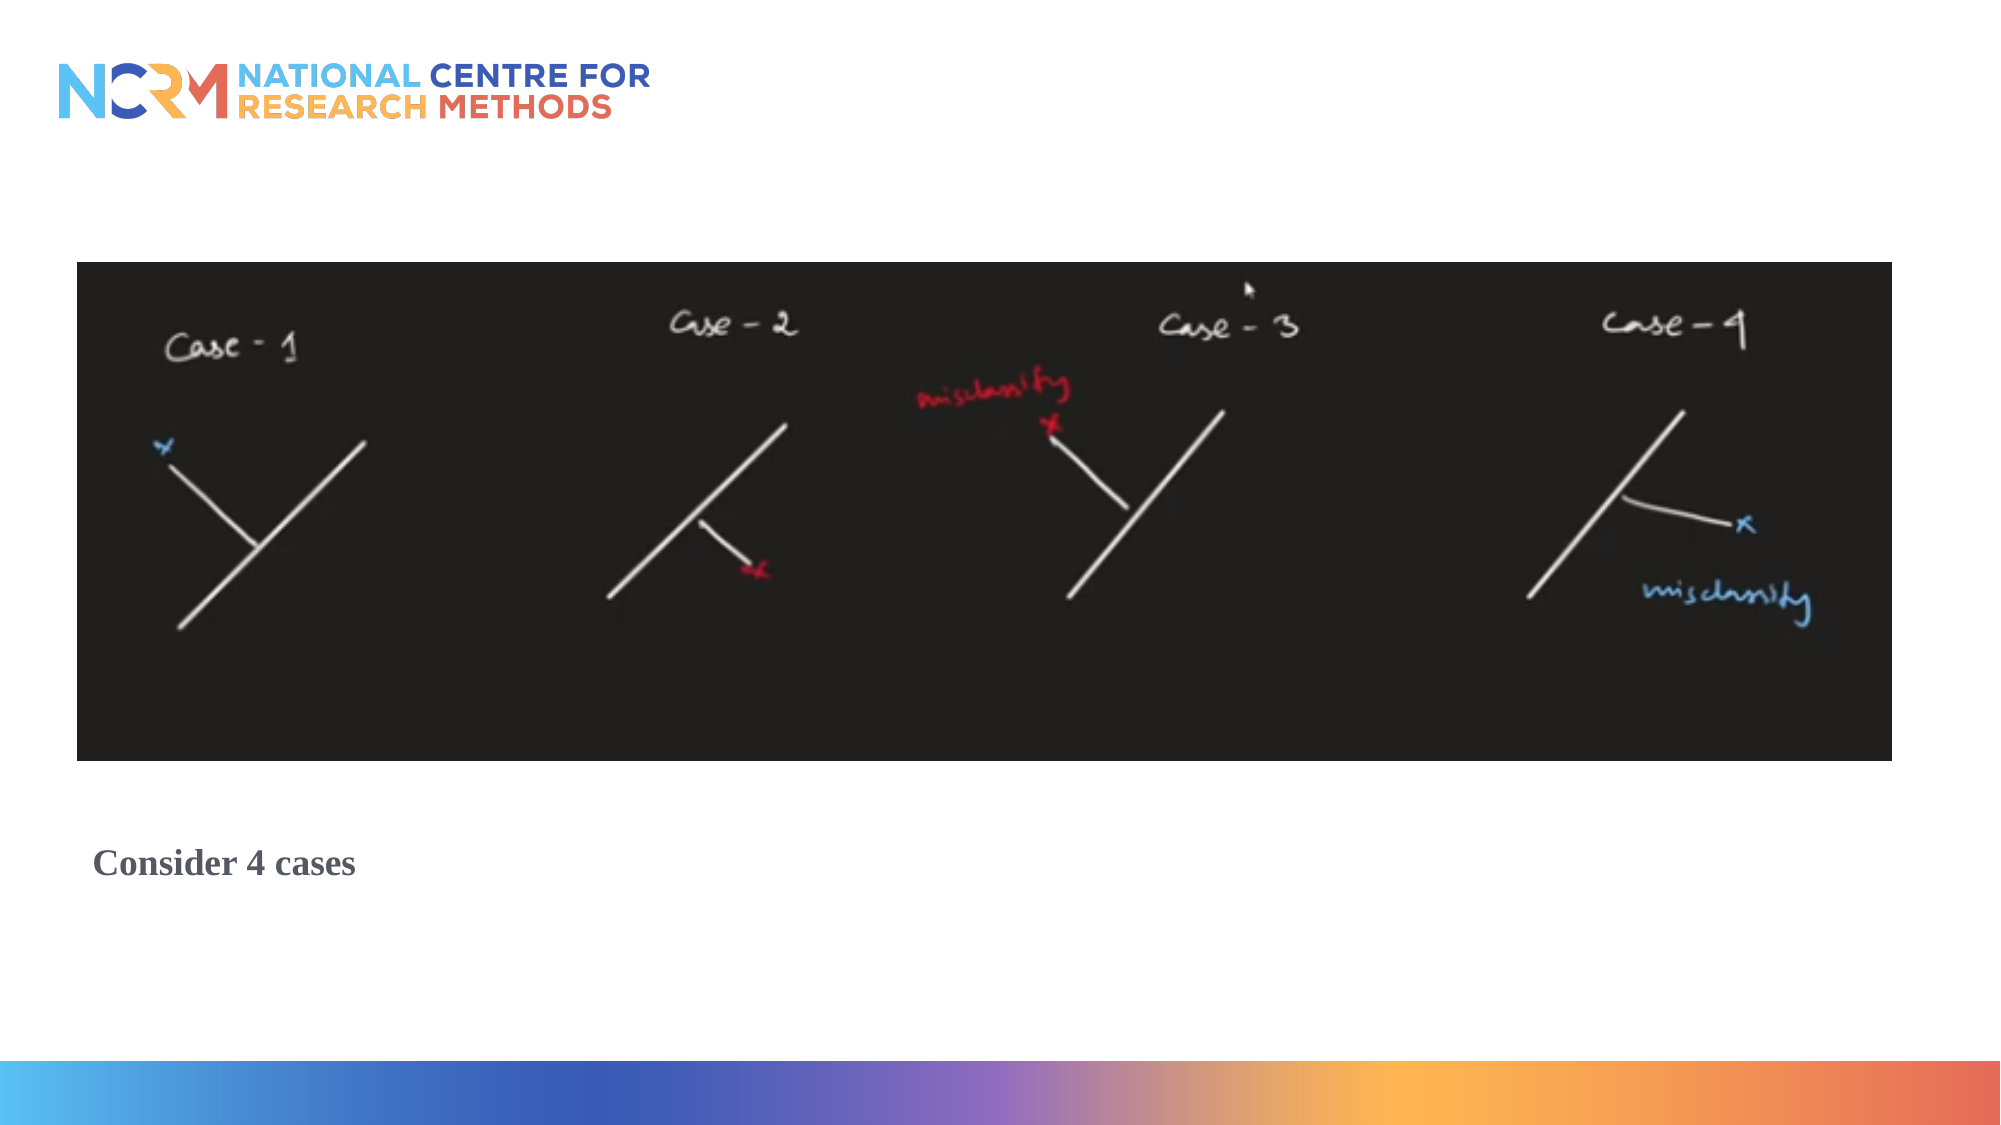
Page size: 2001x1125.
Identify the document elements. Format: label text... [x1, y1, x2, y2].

picture [77, 262, 1892, 761]
picture [0, 1061, 2000, 1125]
text_box Consider 4 cases [77, 830, 1835, 891]
picture [59, 63, 650, 119]
